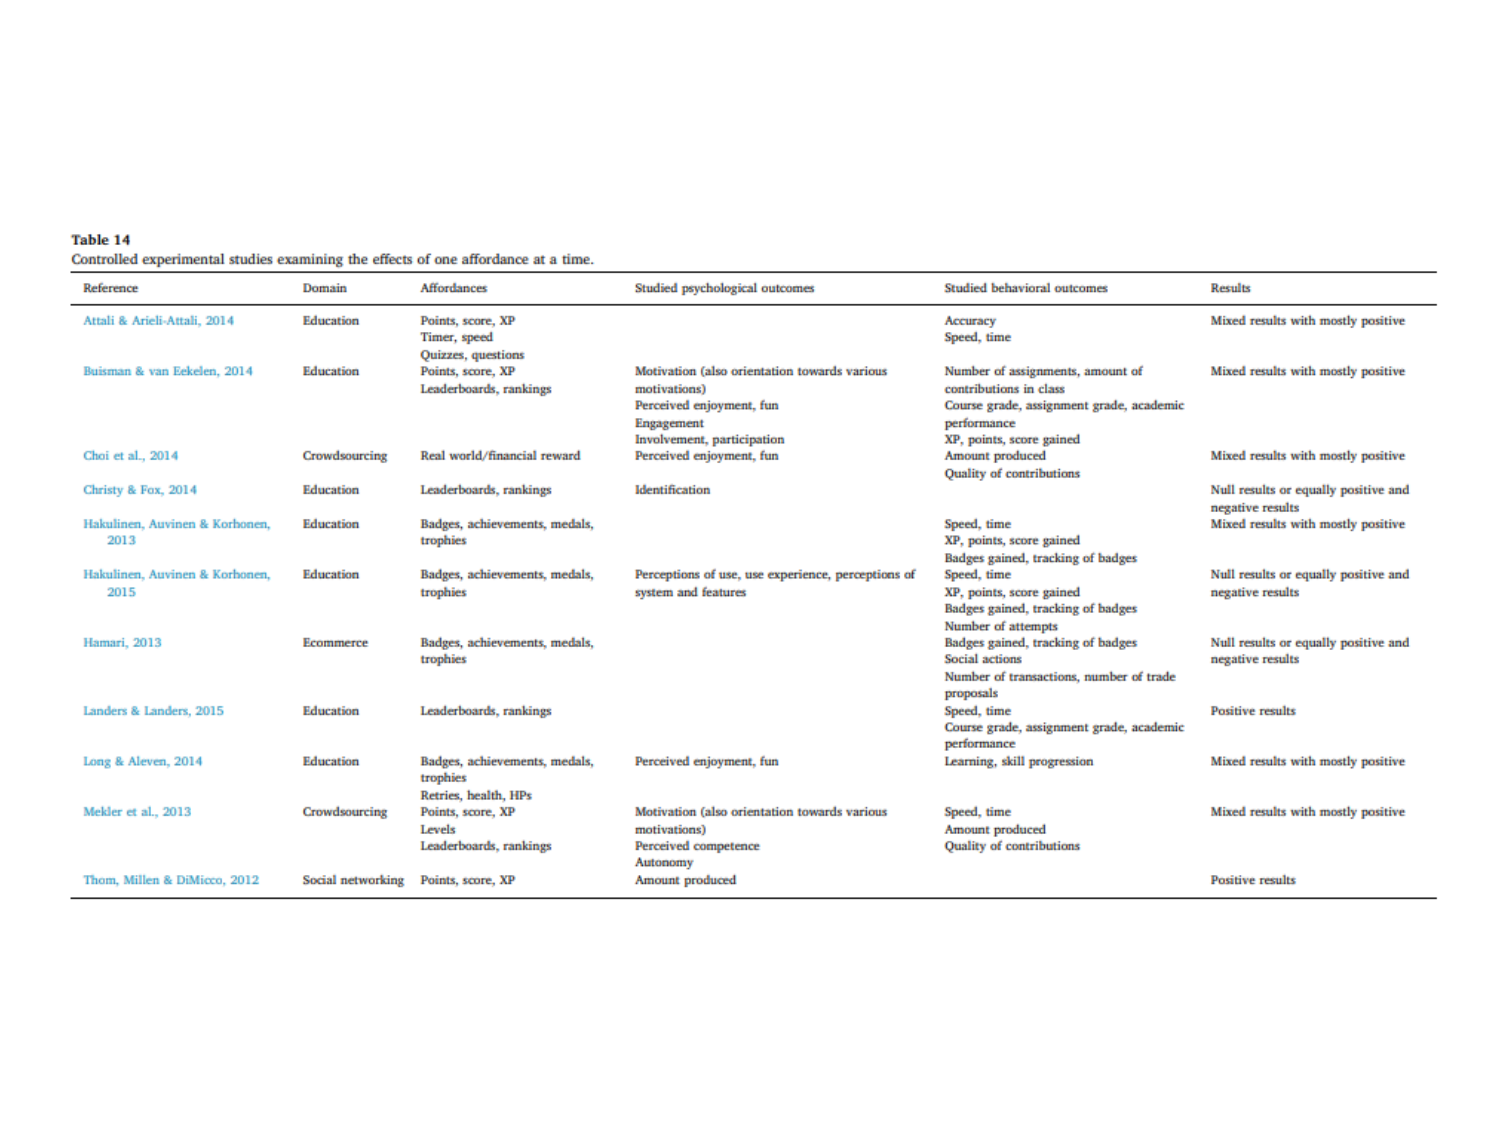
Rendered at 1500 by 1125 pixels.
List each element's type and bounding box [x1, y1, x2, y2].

picture [52, 195, 1449, 921]
